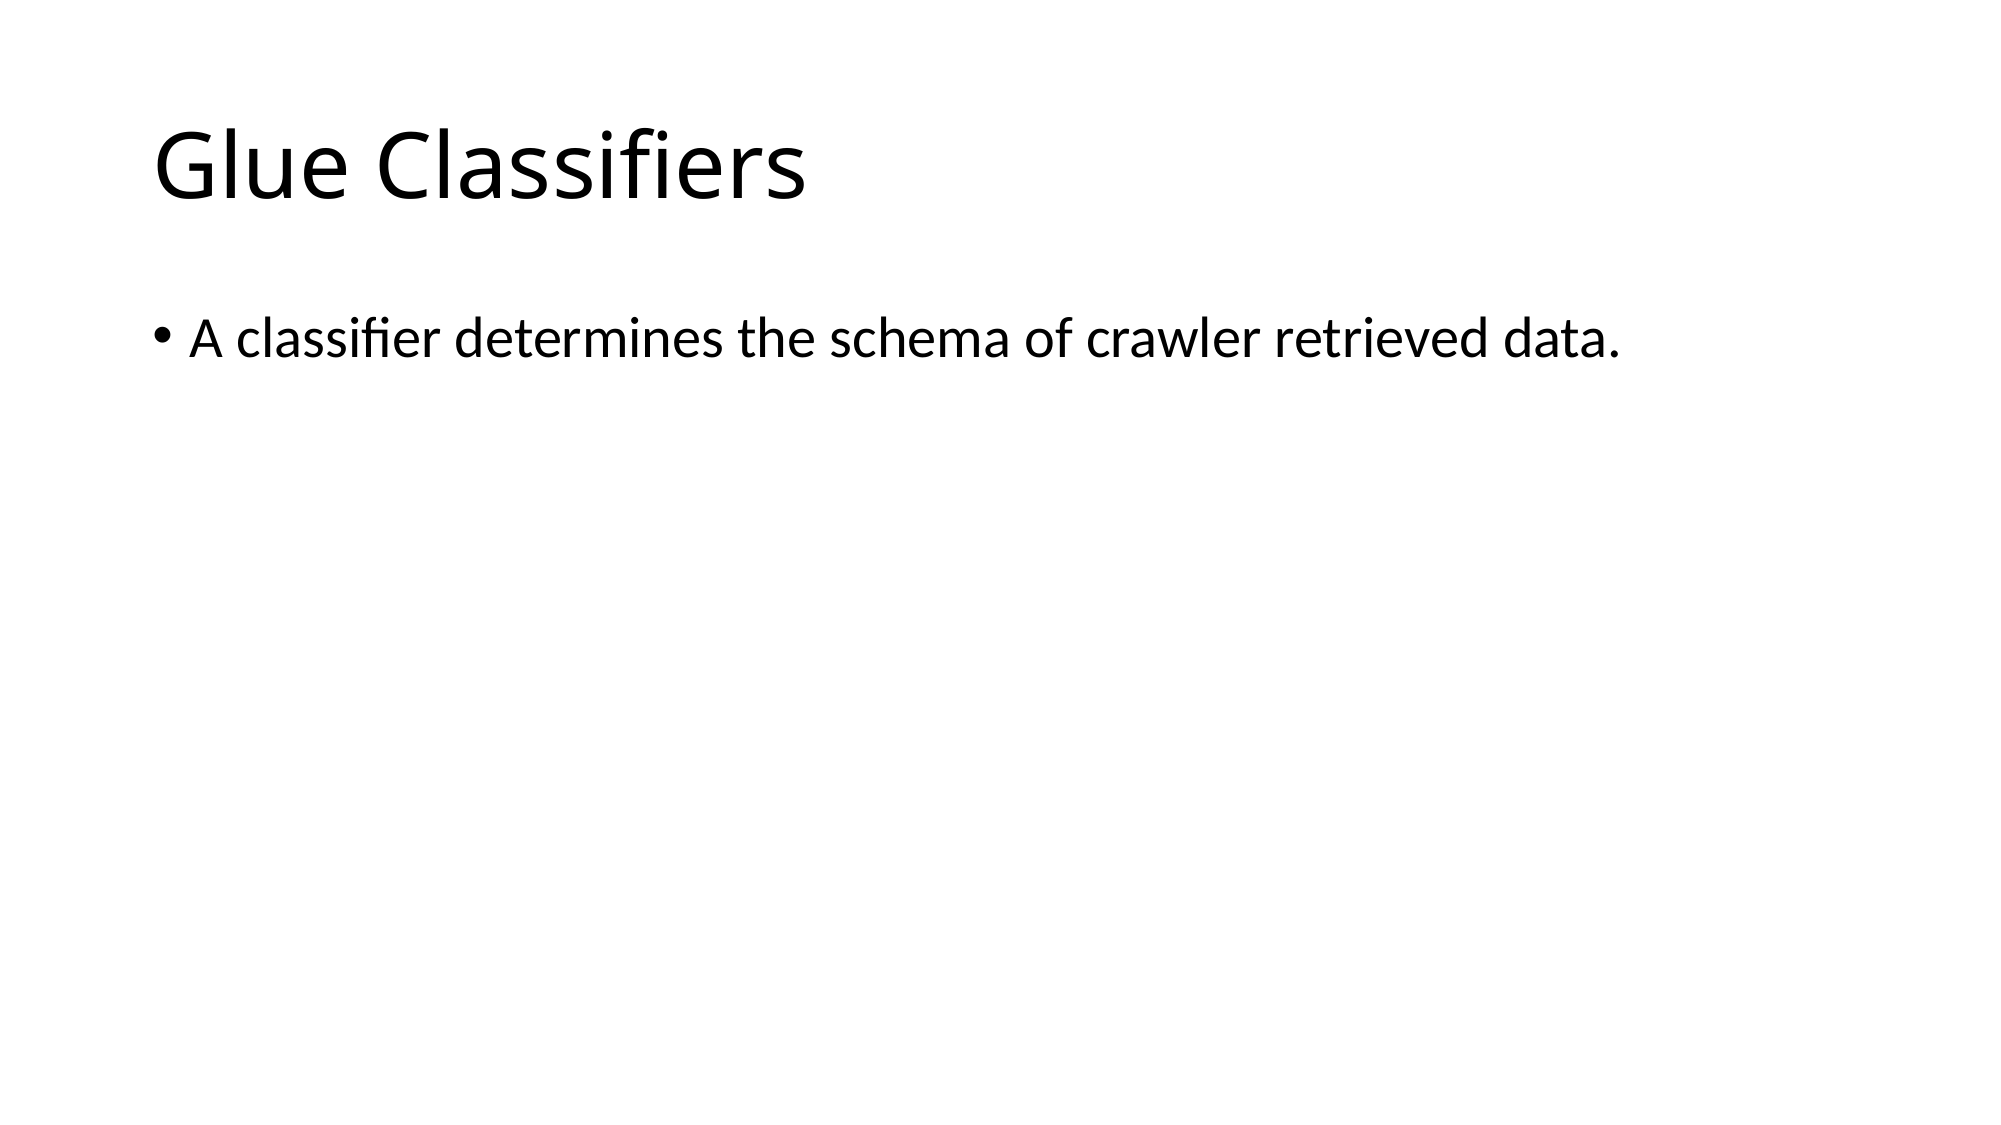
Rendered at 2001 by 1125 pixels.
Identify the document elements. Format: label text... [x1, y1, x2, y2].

list A classifier determines the schema of crawler retrieved data. [137, 299, 1863, 1014]
title Glue Classifiers [137, 59, 1863, 278]
